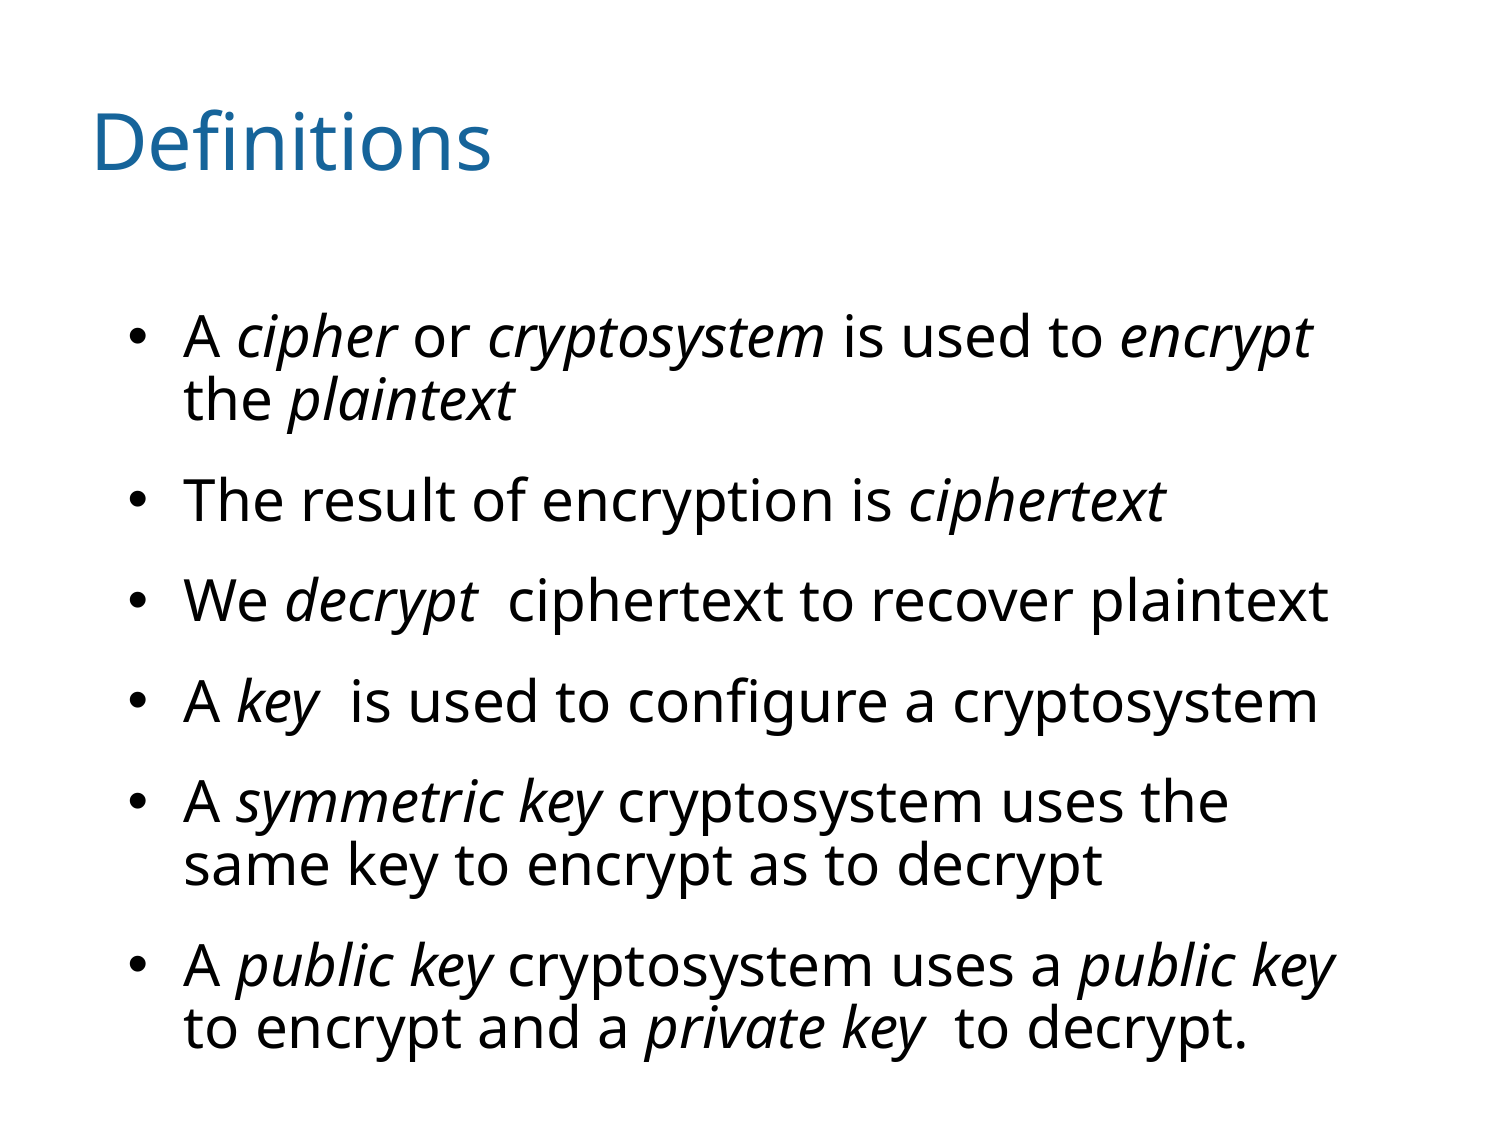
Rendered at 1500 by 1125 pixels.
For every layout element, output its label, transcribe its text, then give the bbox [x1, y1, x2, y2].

list A cipher or cryptosystem is used to encrypt the plaintext The result of encryption is ciphertext We decrypt ciphertext to recover plaintext A key is used to configure a cryptosystem A symmetric key cryptosystem uses the same key to encrypt as to decrypt A public key cryptosystem uses a public key to encrypt and a private key to decrypt. [112, 299, 1388, 1025]
title Definitions [75, 45, 1425, 233]
